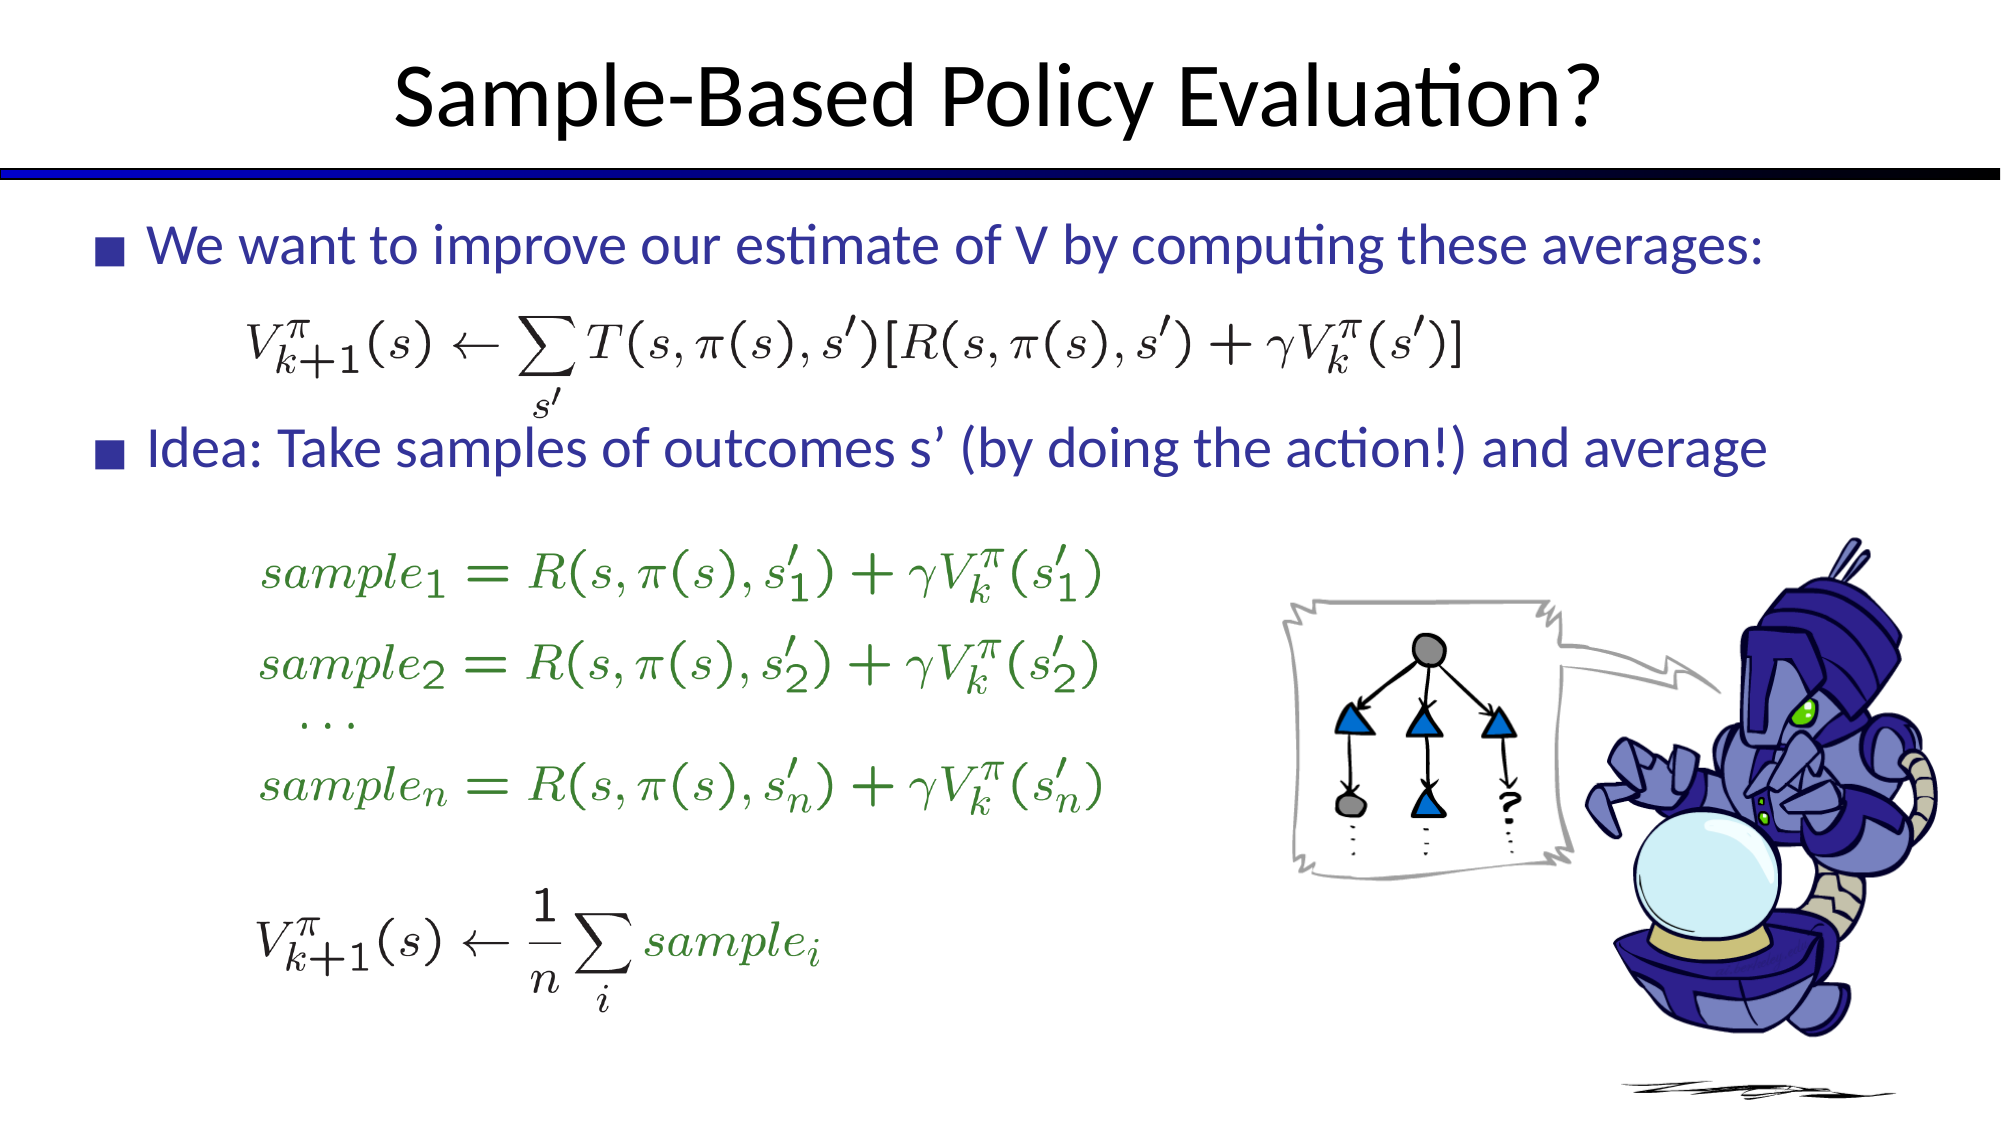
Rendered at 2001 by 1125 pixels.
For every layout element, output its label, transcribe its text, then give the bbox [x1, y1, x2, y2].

picture [1262, 500, 1951, 1107]
picture [253, 886, 821, 1013]
title Sample-Based Policy Evaluation? [0, 0, 2000, 184]
picture [300, 719, 356, 731]
picture [258, 633, 1099, 696]
picture [260, 754, 1101, 817]
picture [260, 542, 1101, 605]
picture [244, 312, 1462, 419]
list We want to improve our estimate of V by computing these averages: Idea: Take samples of outcomes s’ (by doing the action!) and average [75, 212, 1950, 1125]
